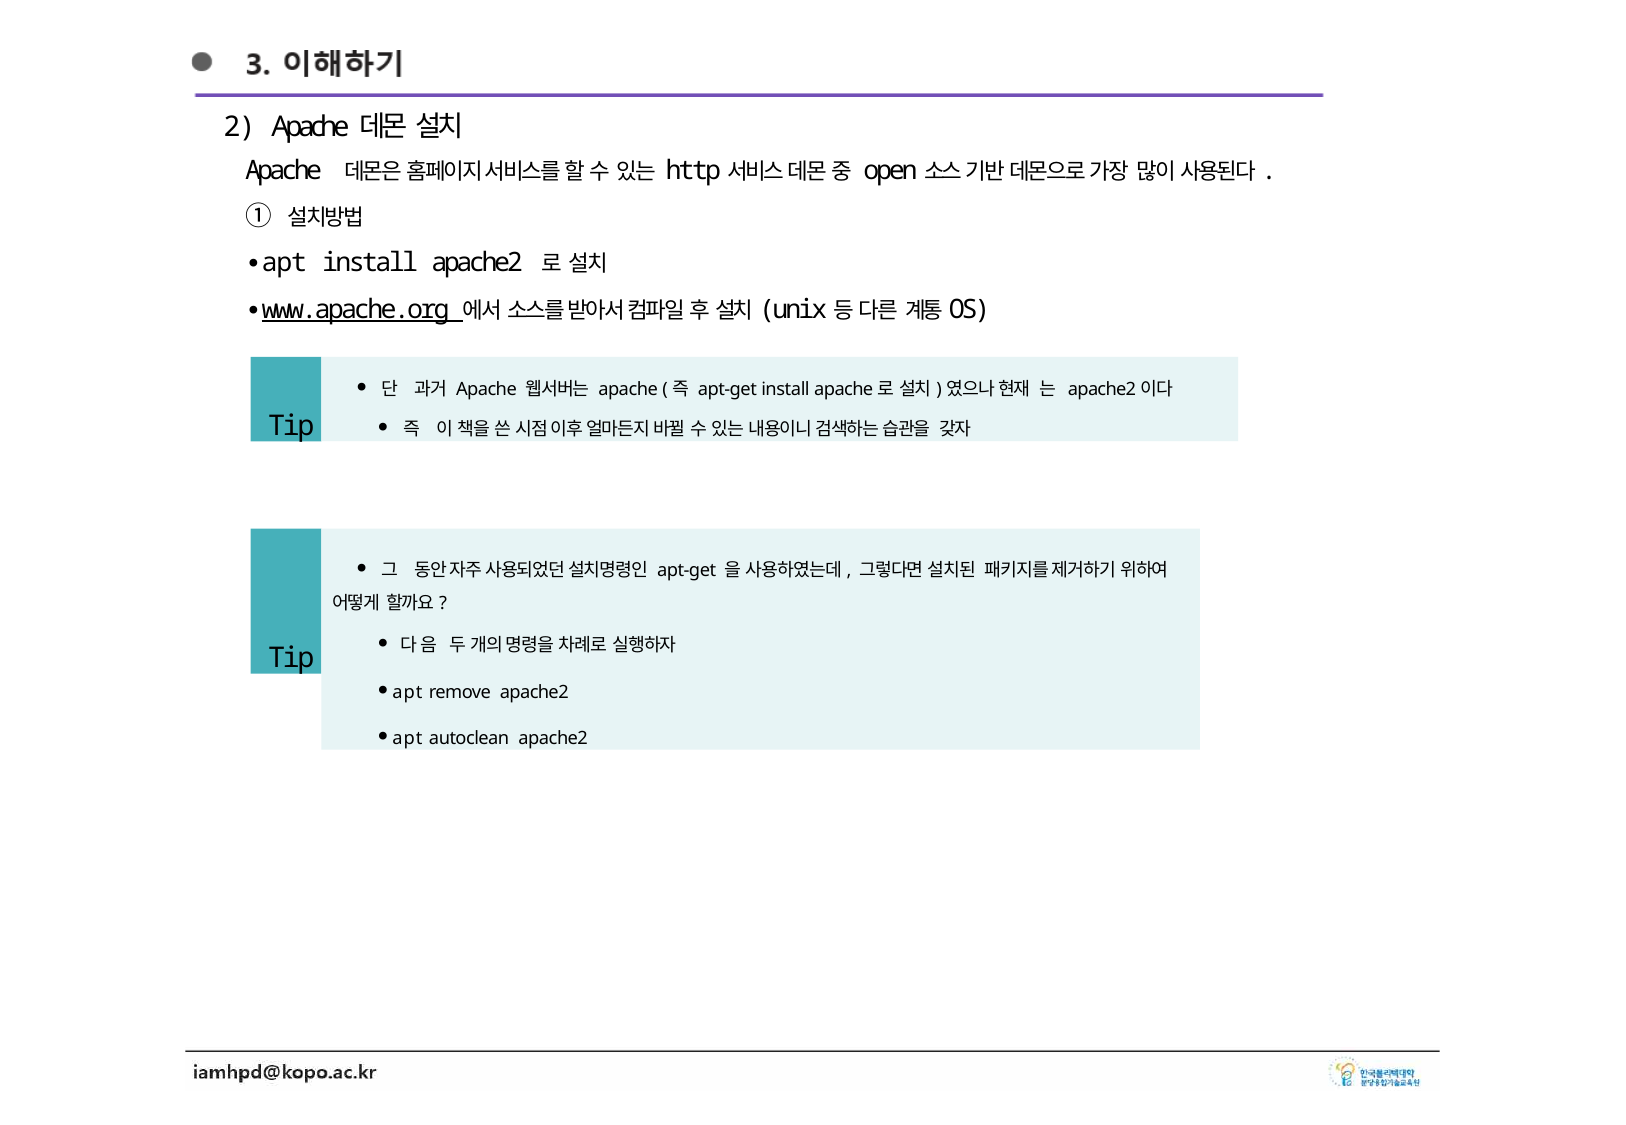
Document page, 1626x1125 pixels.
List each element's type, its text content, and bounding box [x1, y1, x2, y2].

text_box 2) Apache 데몬 설치 Apache 데몬은 홈페이지 서비스를 할 수 있는 http서비스 데몬 중 open소스 기반 데몬으로 가장 많이 사용된다. ① 설치방법 ∙apt install apache2 로 설치 ∙www.apache.org 에서 소스를 받아서 컴파일 후 설치(unix등 다른 계통OS) [221, 94, 1285, 328]
picture [191, 50, 1324, 97]
text_box ∙단 과거 Apache 웹서버는 apache (즉 apt-get install apache로 설치)였으나 현재 는 apache2이다 ∙즉 이 책을 쓴 시점 이후 얼마든지 바뀔 수 있는 내용이니 검색하는 습관을 갖자 [321, 356, 1239, 442]
text_box Tip [250, 528, 321, 674]
text_box ∙그 동안 자주 사용되었던 설치명령인 apt-get 을 사용하였는데, 그렇다면 설치된 패키지를 제거하기 위하여 어떻게 할까요? ∙다음 두 개의 명령을 차례로 실행하자 ∙apt remove apache2 ∙apt autoclean apache2 [321, 528, 1200, 750]
text_box Tip [250, 356, 321, 442]
picture [185, 1047, 1440, 1091]
